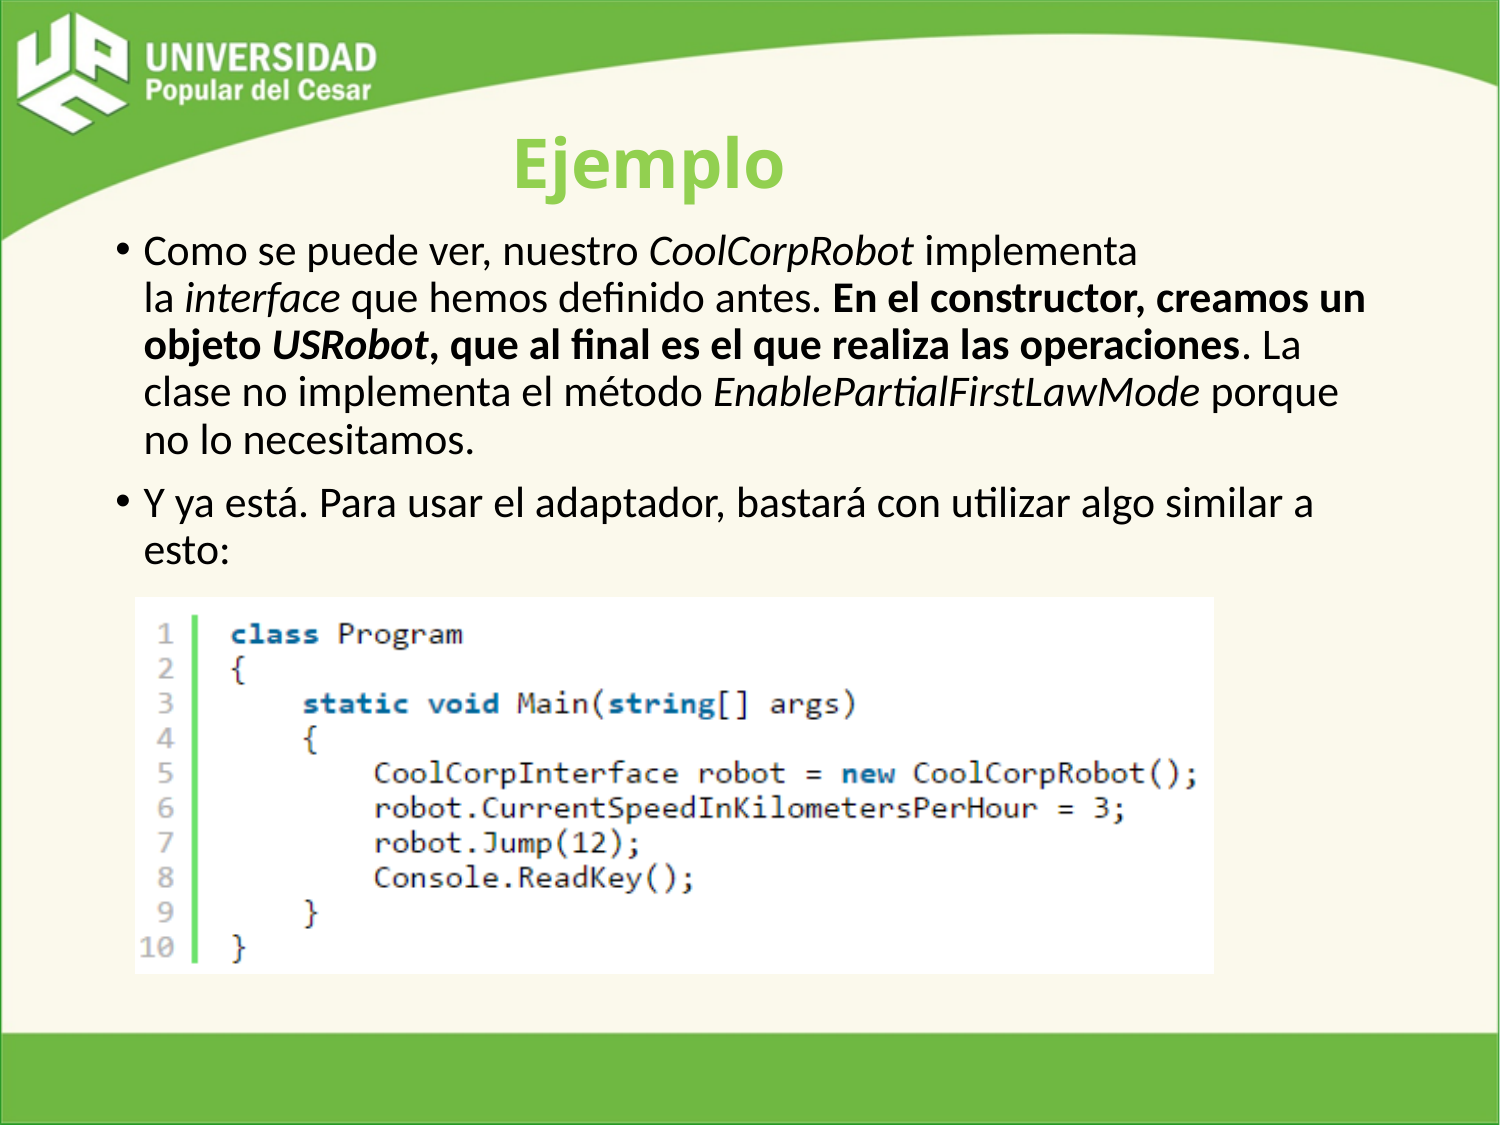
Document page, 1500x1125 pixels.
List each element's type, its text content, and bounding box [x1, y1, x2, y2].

picture [0, 0, 1500, 1125]
title Ejemplo [496, 113, 1447, 220]
list Como se puede ver, nuestro CoolCorpRobot implementa la interface que hemos definido antes. En el constructor, creamos un objeto USRobot, que al final es el que realiza las operaciones. La clase no implementa el método EnablePartialFirstLawMode porque no lo necesitamos. Y ya está. Para usar el adaptador, bastará con utilizar algo similar a esto: [100, 219, 1395, 598]
